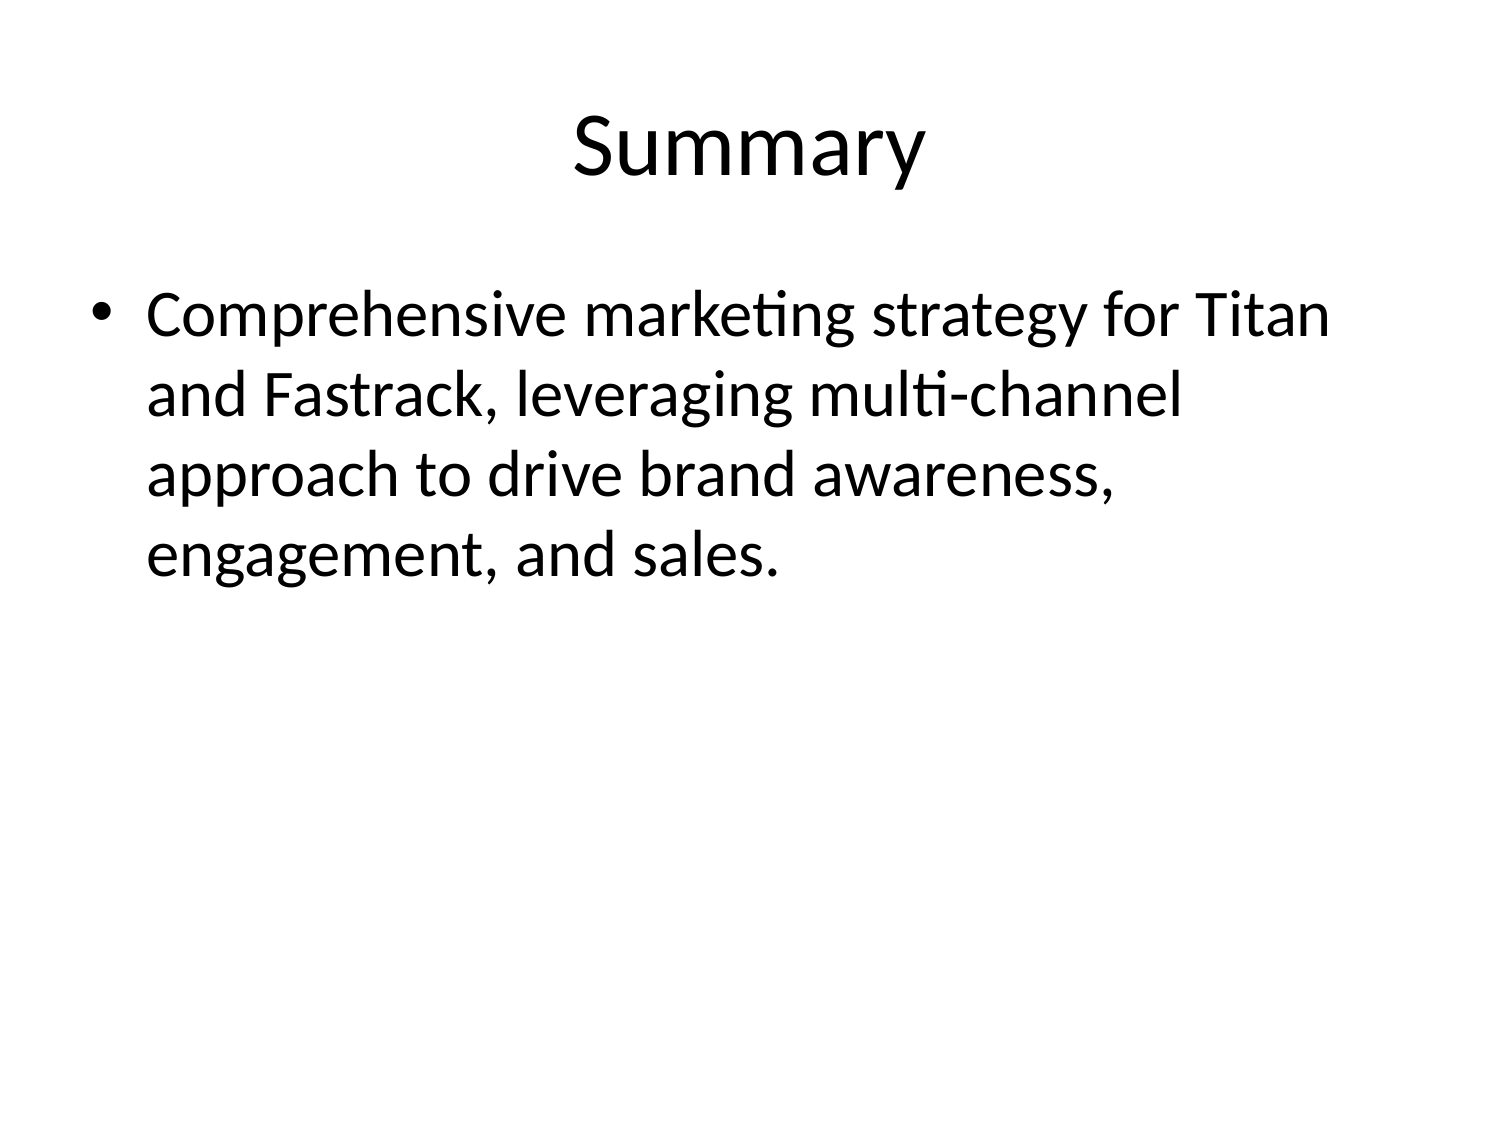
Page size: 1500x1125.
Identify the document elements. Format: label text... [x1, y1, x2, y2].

title Summary [75, 45, 1425, 233]
list Comprehensive marketing strategy for Titan and Fastrack, leveraging multi-channel approach to drive brand awareness, engagement, and sales. [75, 262, 1425, 1005]
